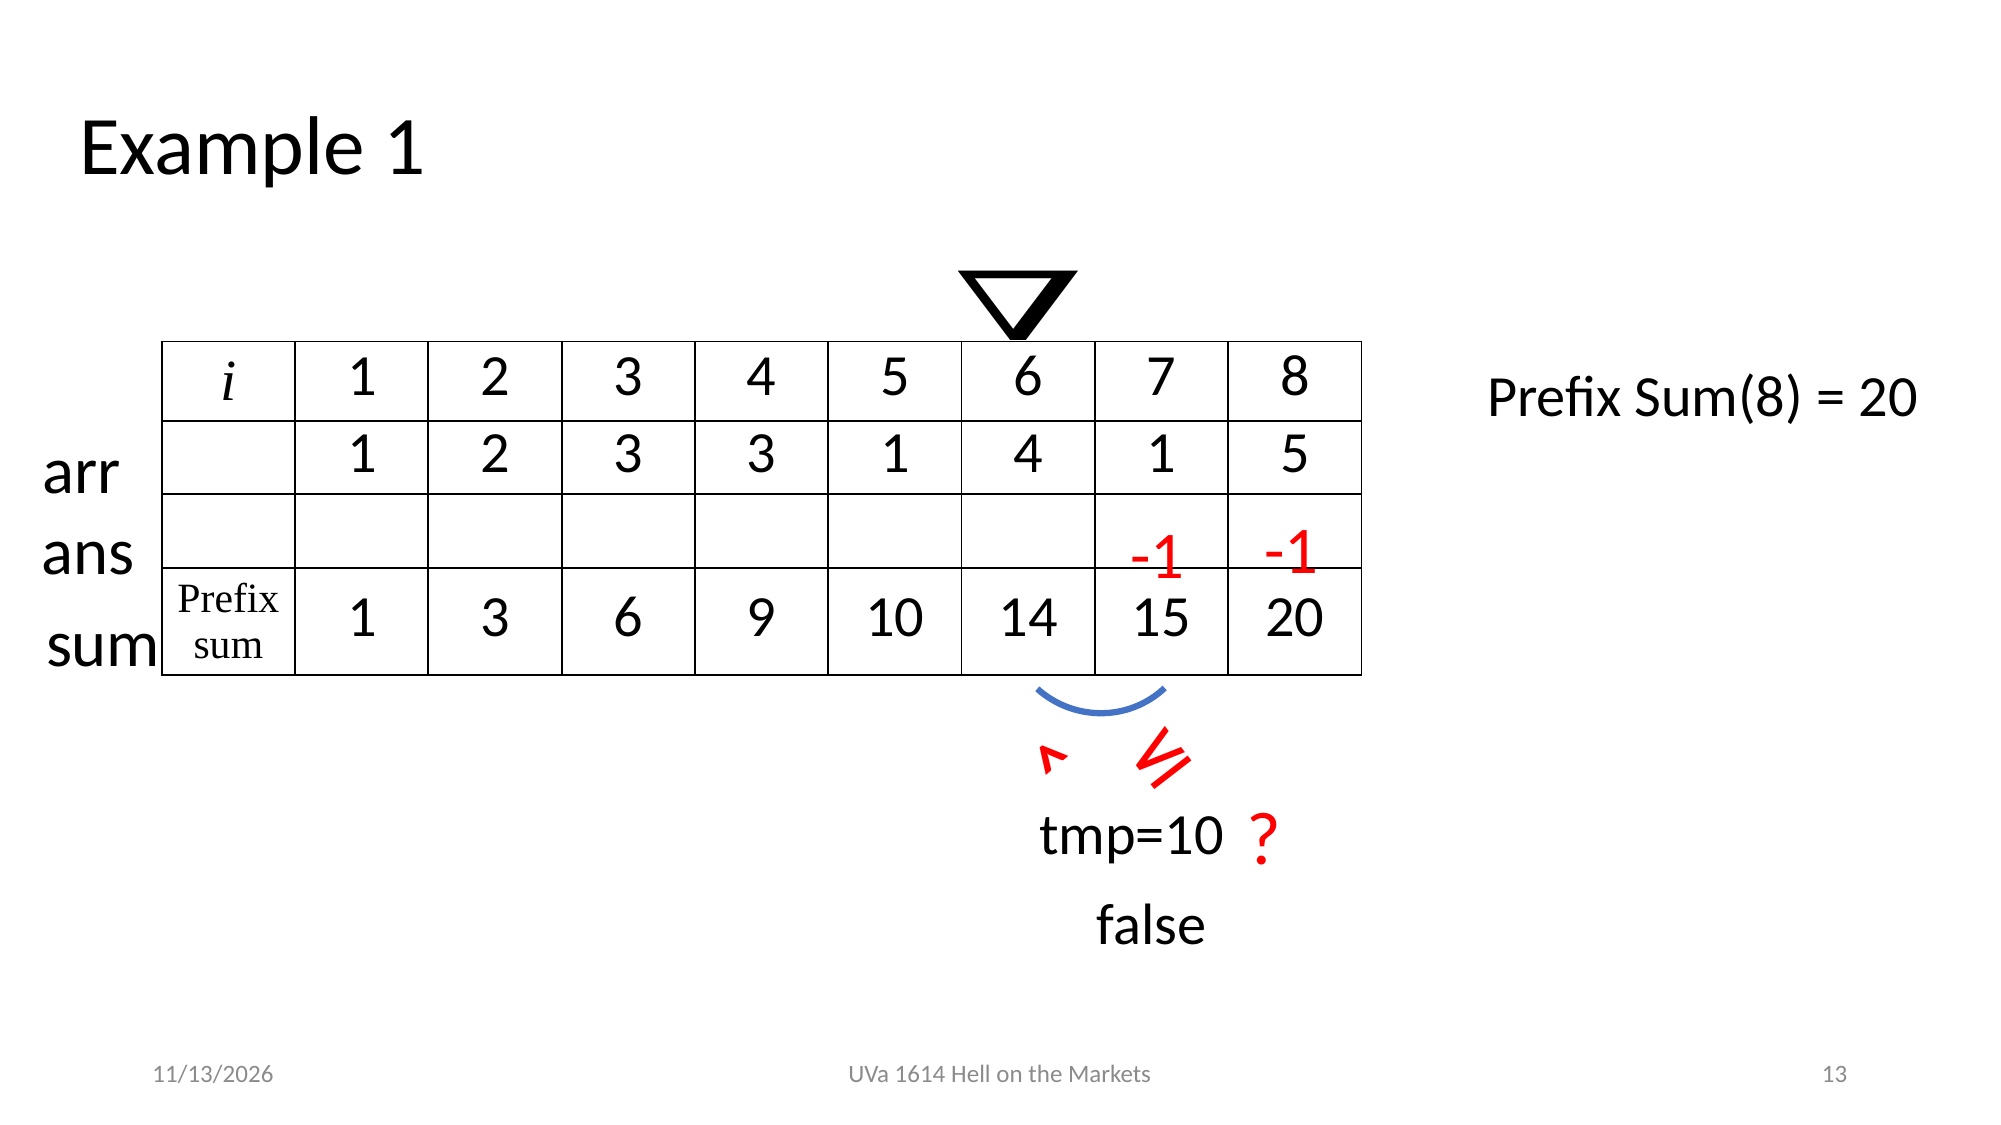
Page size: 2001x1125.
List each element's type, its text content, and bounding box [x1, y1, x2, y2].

text_box Prefix Sum(8) = 20 [1472, 350, 1967, 436]
text_box -1 [1115, 504, 1243, 600]
text_box < [998, 699, 1109, 821]
slide_number 13 [1412, 1042, 1863, 1103]
text_box ans [27, 500, 160, 596]
text_box ≤ [1086, 681, 1224, 822]
text_box Example 1 [64, 84, 489, 199]
text_box -1 [1249, 499, 1376, 594]
text_box [1036, 619, 1159, 714]
text_box false [1082, 878, 1267, 964]
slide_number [137, 1042, 588, 1103]
text_box sum [31, 592, 180, 688]
text_box arr [27, 419, 161, 515]
footer UVa 1614 Hell on the Markets [662, 1042, 1338, 1103]
text_box tmp=10 [1024, 788, 1232, 874]
text_box ? [1232, 782, 1344, 887]
